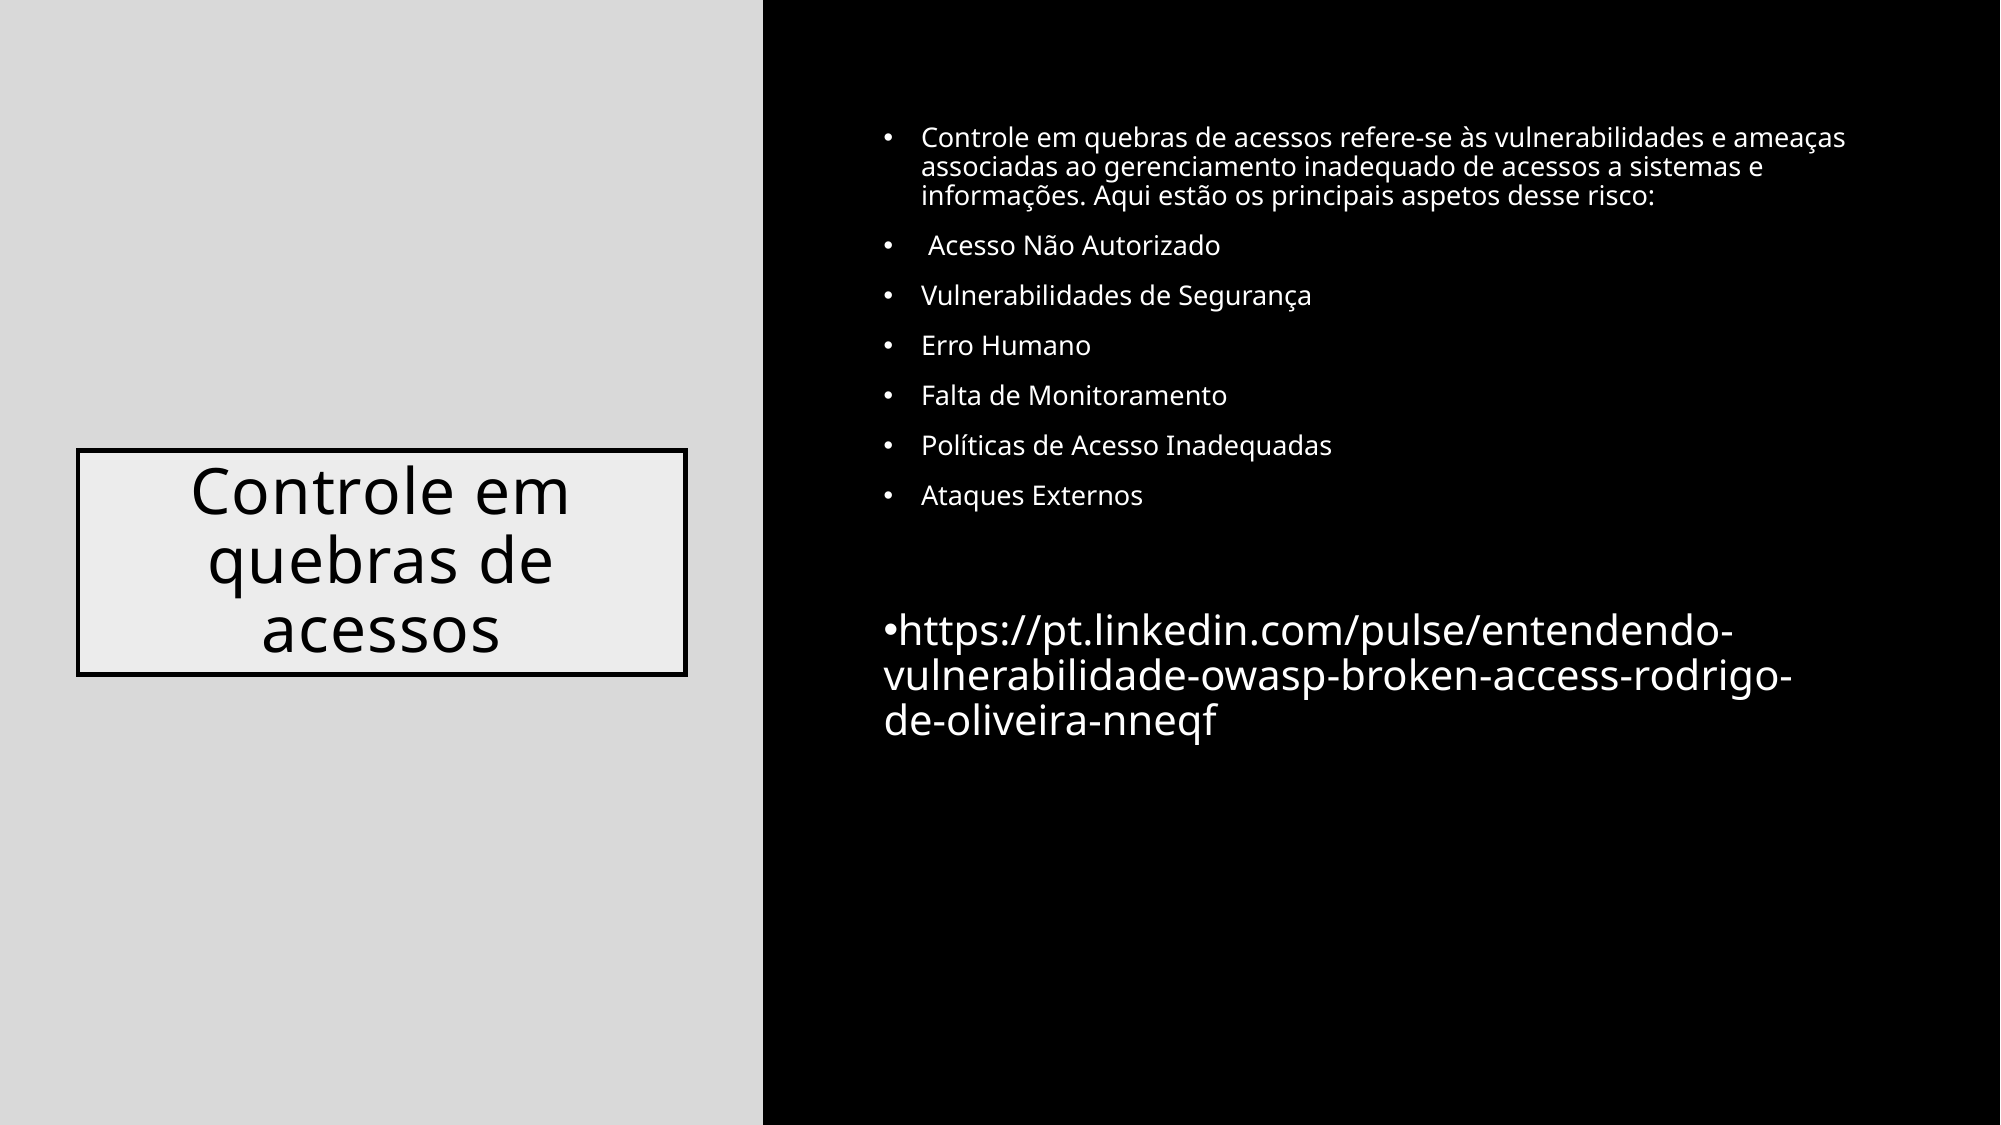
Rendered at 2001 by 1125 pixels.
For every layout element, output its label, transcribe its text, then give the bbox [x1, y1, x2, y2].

list Controle em quebras de acessos refere-se às vulnerabilidades e ameaças associadas ao gerenciamento inadequado de acessos a sistemas e informações. Aqui estão os principais aspetos desse risco: Acesso Não Autorizado Vulnerabilidades de Segurança Erro Humano Falta de Monitoramento Políticas de Acesso Inadequadas Ataques Externos [868, 104, 1861, 519]
title Controle em quebras de acessos [78, 450, 686, 675]
text_box https://pt.linkedin.com/pulse/entendendo-vulnerabilidade-owasp-broken-access-rodrigo-de-oliveira-nneqf [868, 602, 1863, 1014]
text_box [0, 0, 762, 1125]
text_box [762, 0, 2000, 1125]
